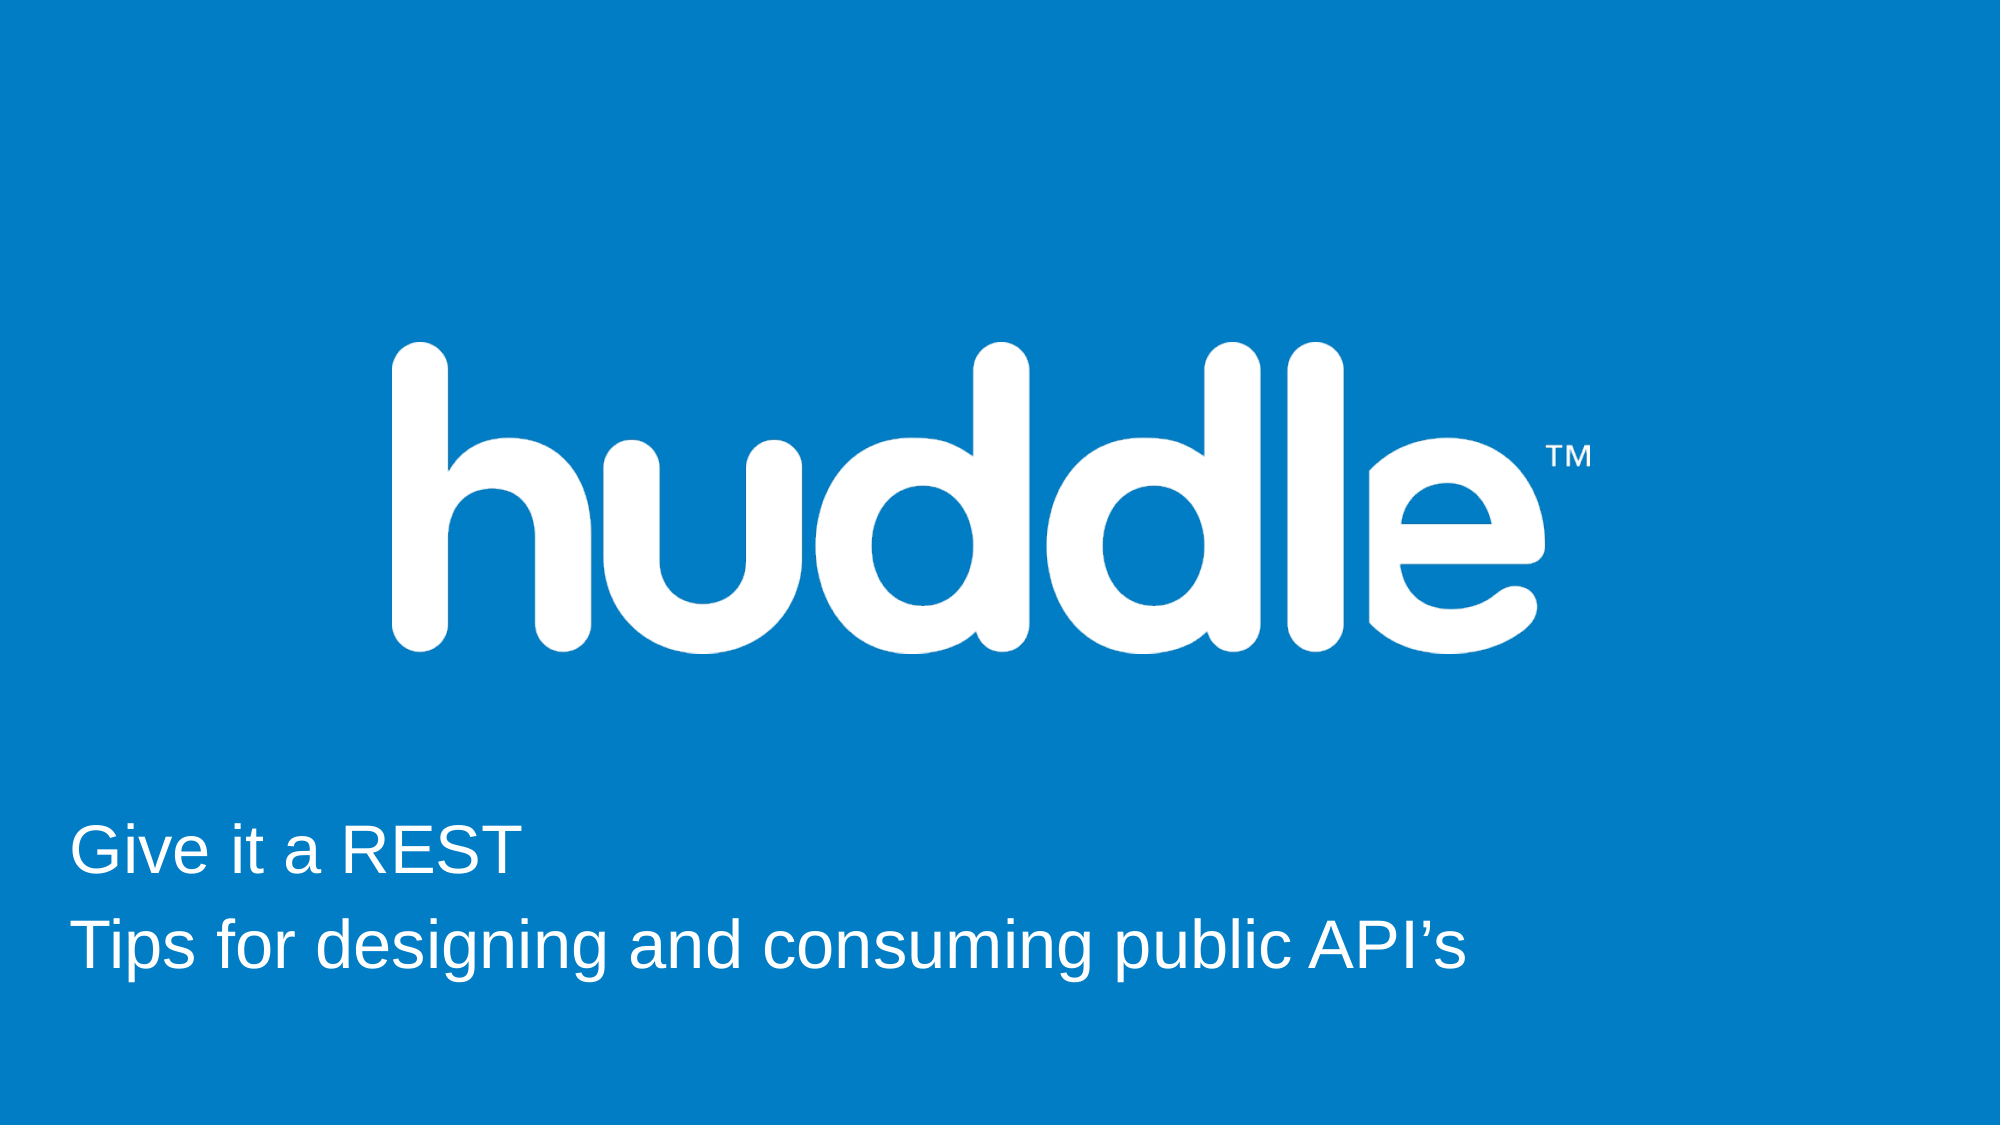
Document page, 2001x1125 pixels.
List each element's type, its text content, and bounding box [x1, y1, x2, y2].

subtitle Give it a REST Tips for designing and consuming public API’s [54, 806, 1612, 1078]
picture [392, 342, 1590, 654]
